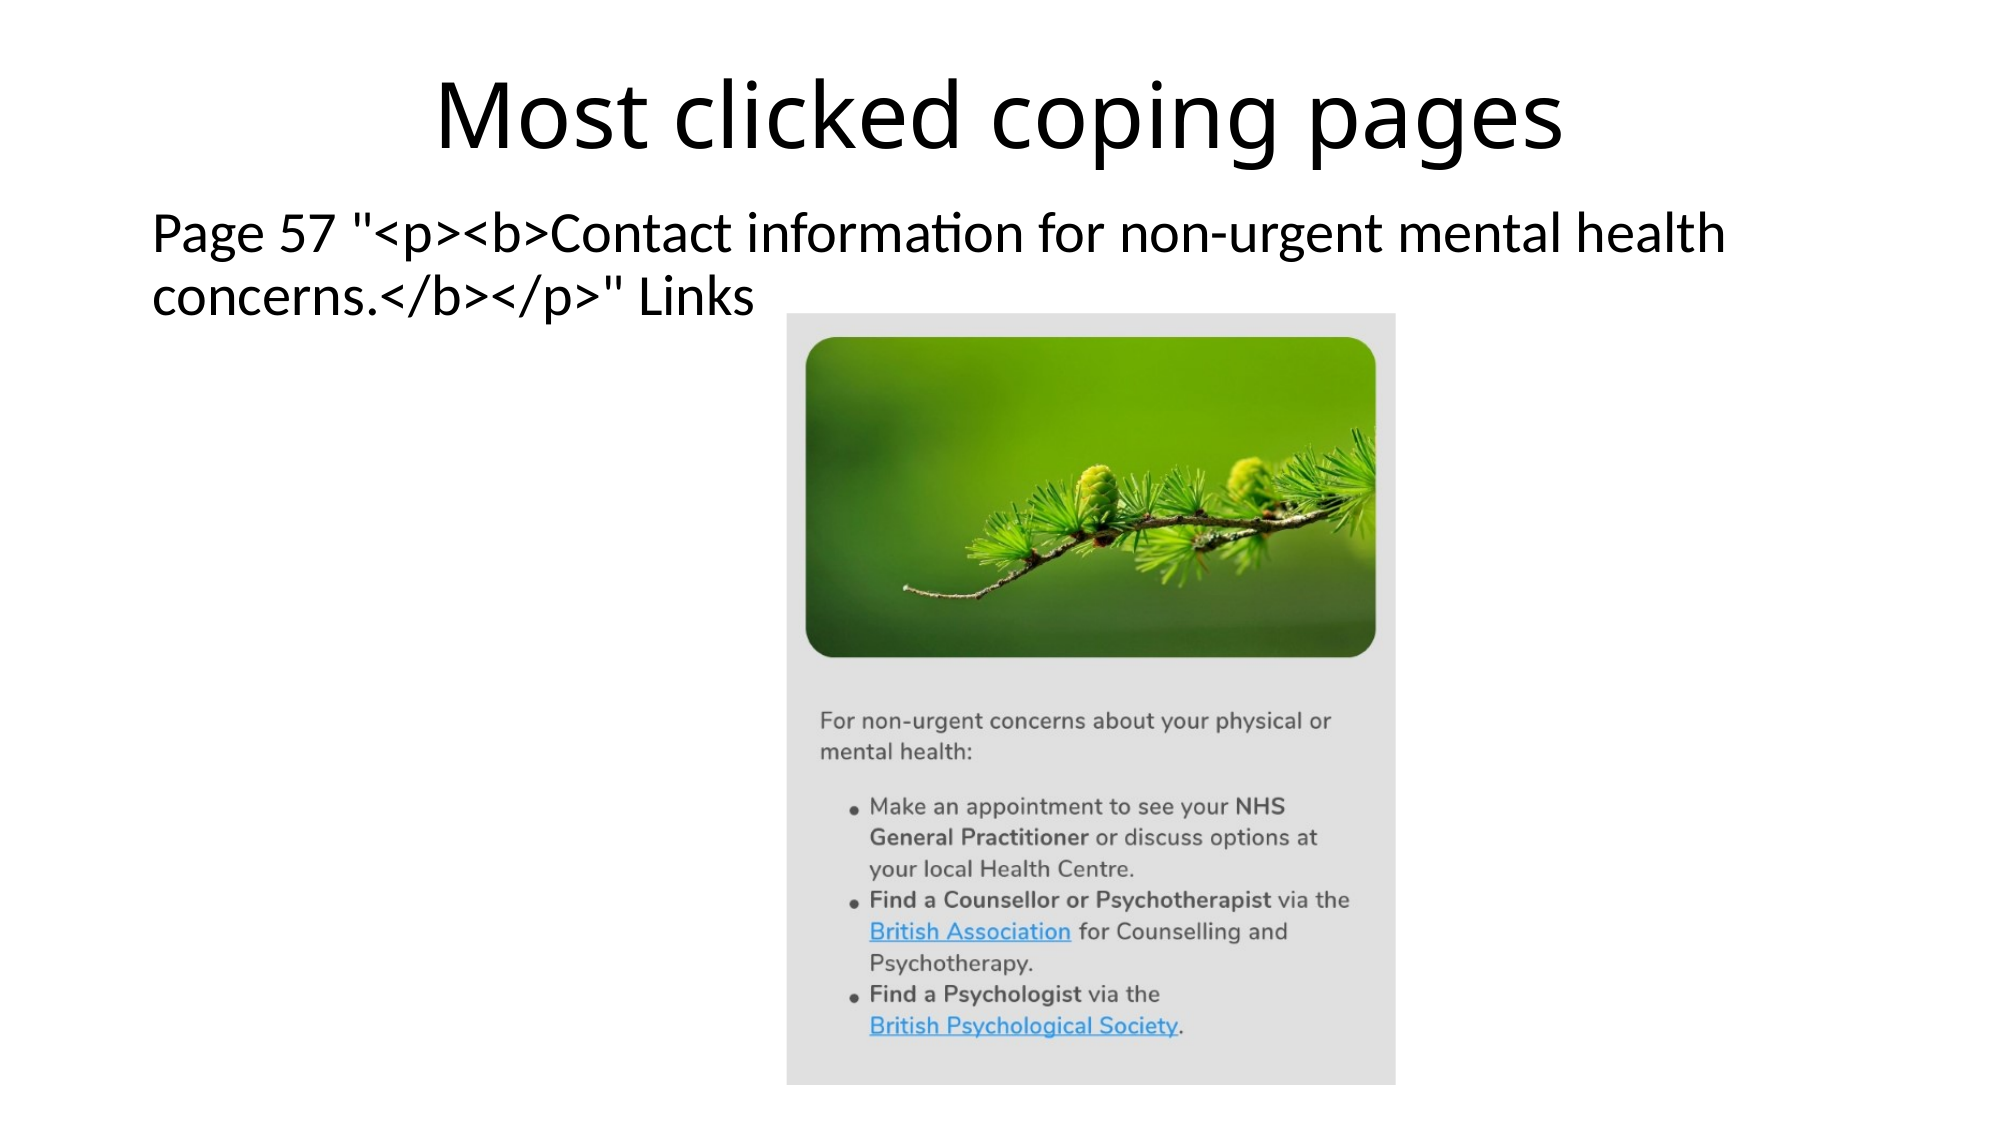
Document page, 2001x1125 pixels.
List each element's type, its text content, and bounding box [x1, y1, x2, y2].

picture [786, 313, 1396, 1085]
list Page 57 "<p><b>Contact information for non-urgent mental health concerns.</b></p>" Links [137, 195, 1863, 514]
title Most clicked coping pages [137, 59, 1863, 195]
